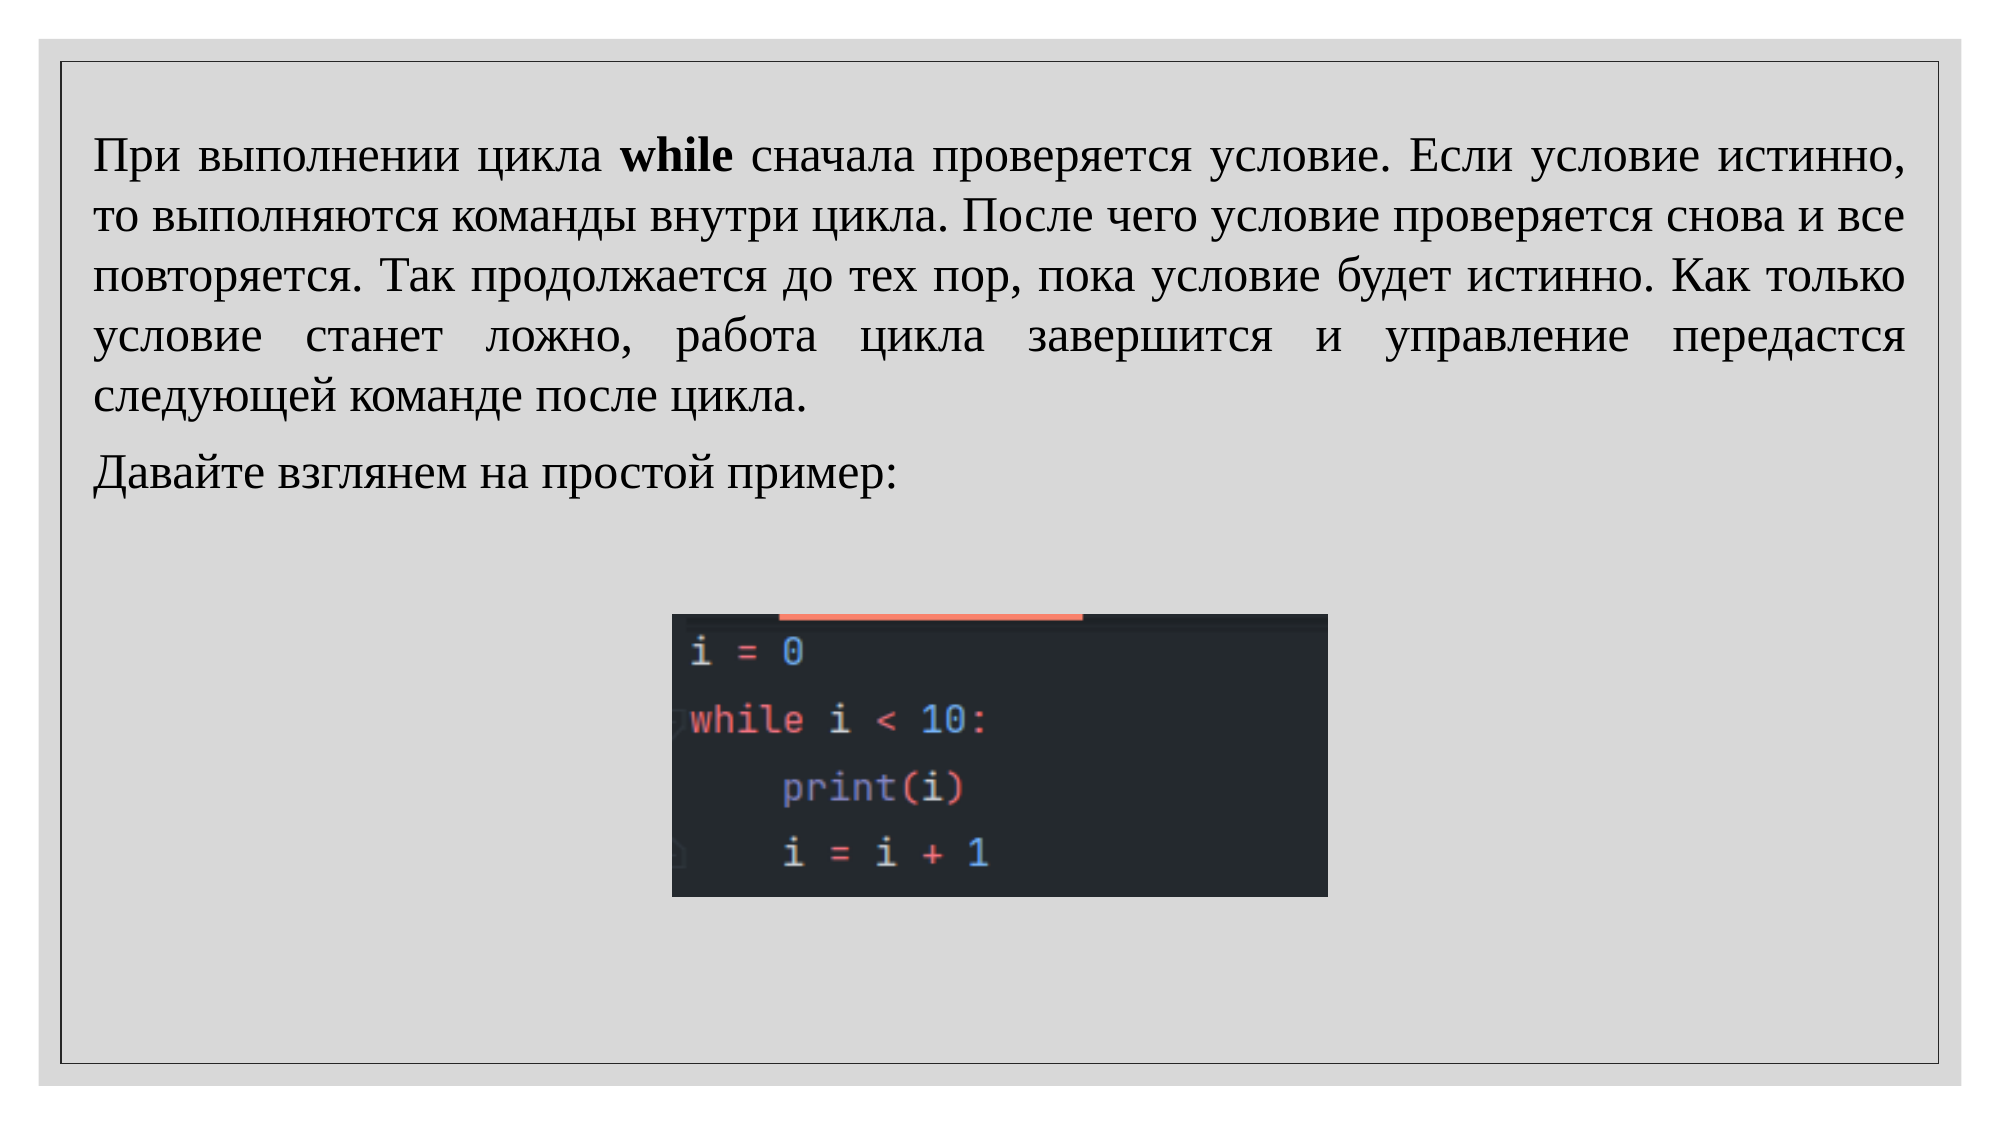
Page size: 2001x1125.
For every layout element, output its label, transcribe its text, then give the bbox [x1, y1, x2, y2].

text_box При выполнении цикла while сначала проверяется условие. Если условие истинно, то выполняются команды внутри цикла. После чего условие проверяется снова и все повторяется. Так продолжается до тех пор, пока условие будет истинно. Как только условие станет ложно, работа цикла завершится и управление передастся следующей команде после цикла. Давайте взглянем на простой пример: [85, 114, 1915, 506]
picture [672, 614, 1328, 897]
